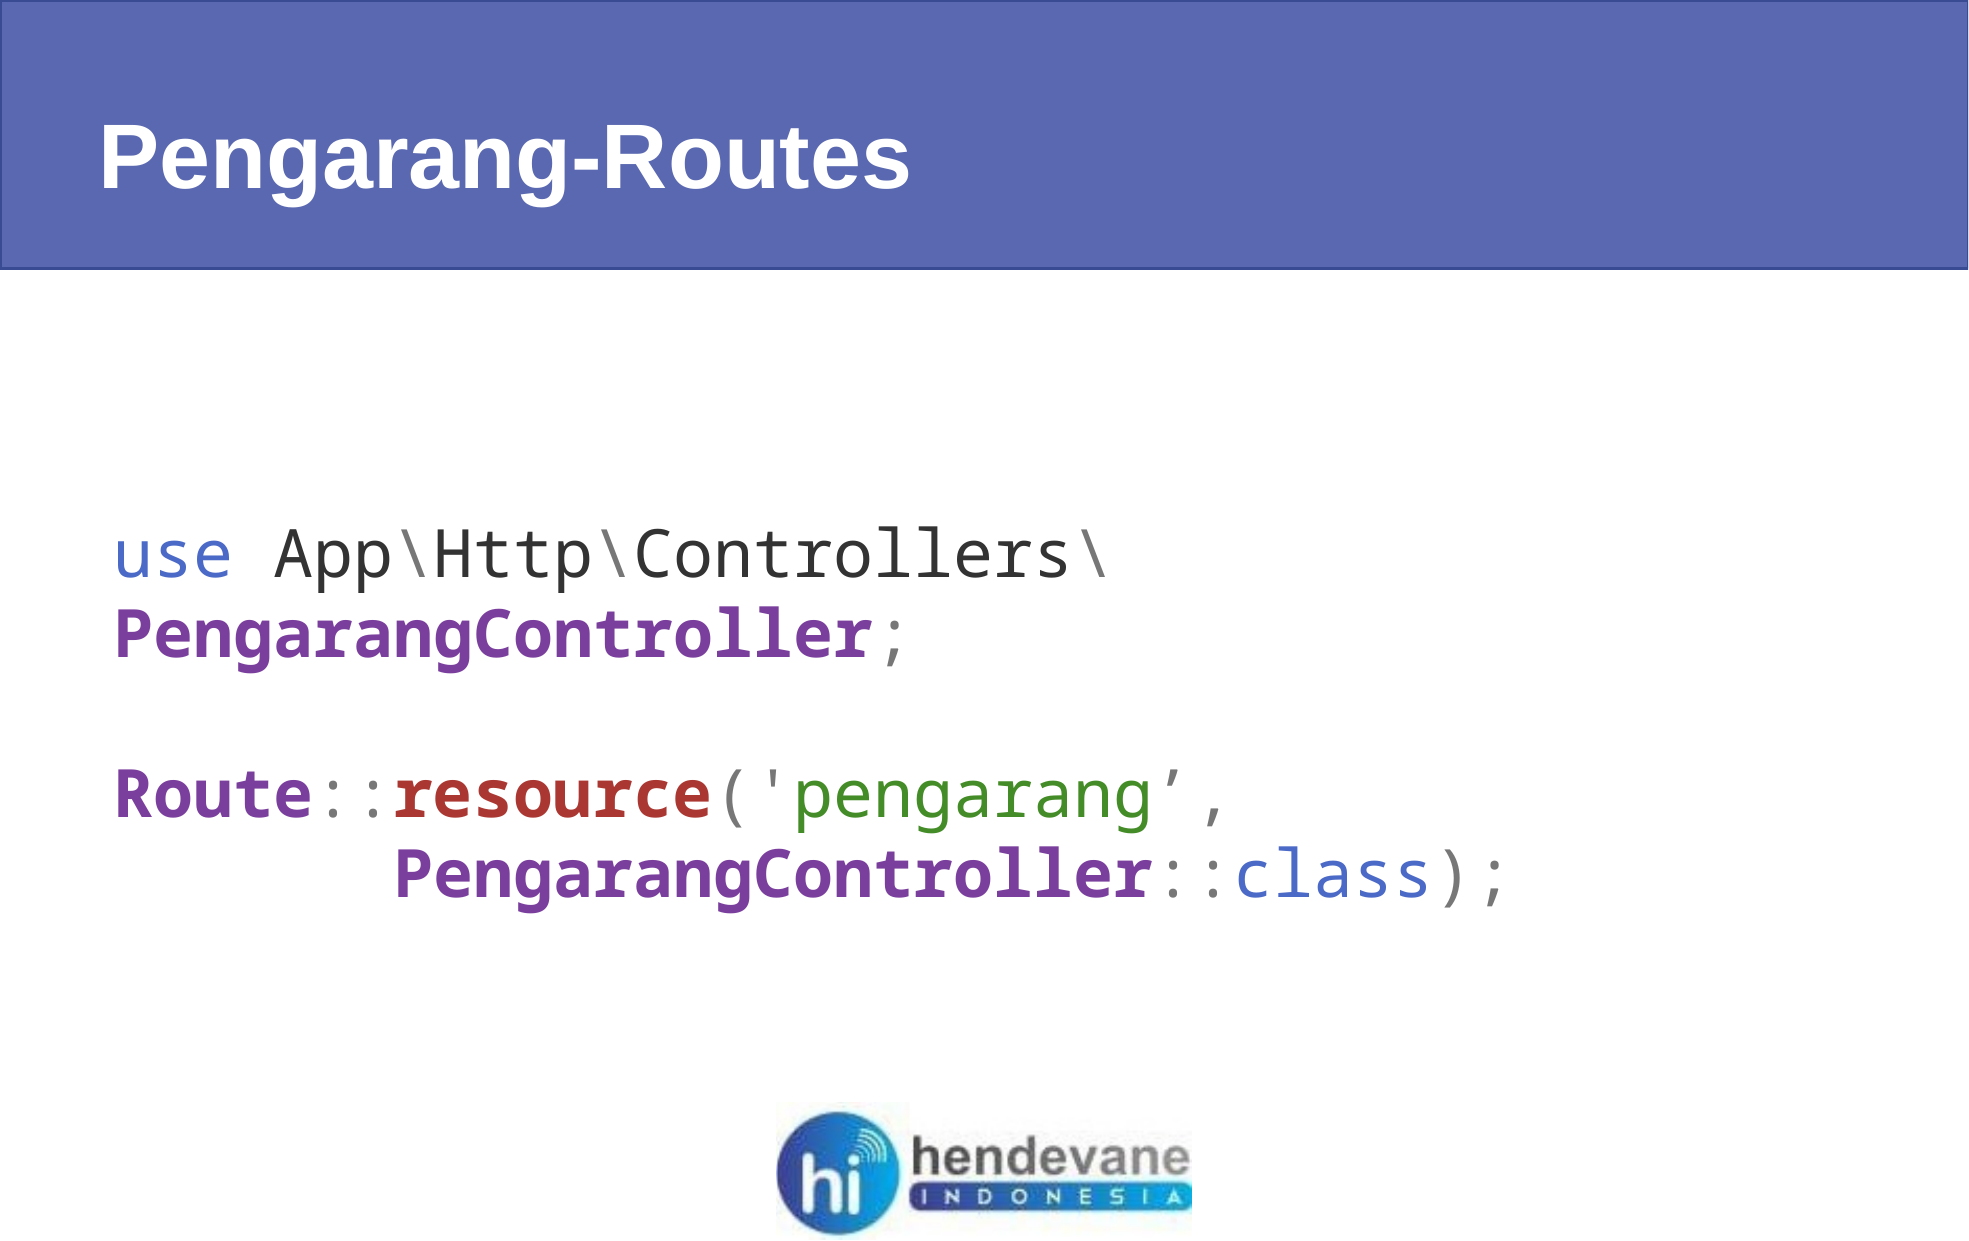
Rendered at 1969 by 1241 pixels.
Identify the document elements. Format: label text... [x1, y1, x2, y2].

text_box Pengarang-Routes [98, 0, 1870, 207]
text_box use App\Http\Controllers\PengarangController; Route::resource('pengarang’, PengarangController::class); [98, 503, 1827, 989]
picture [776, 1102, 1192, 1240]
